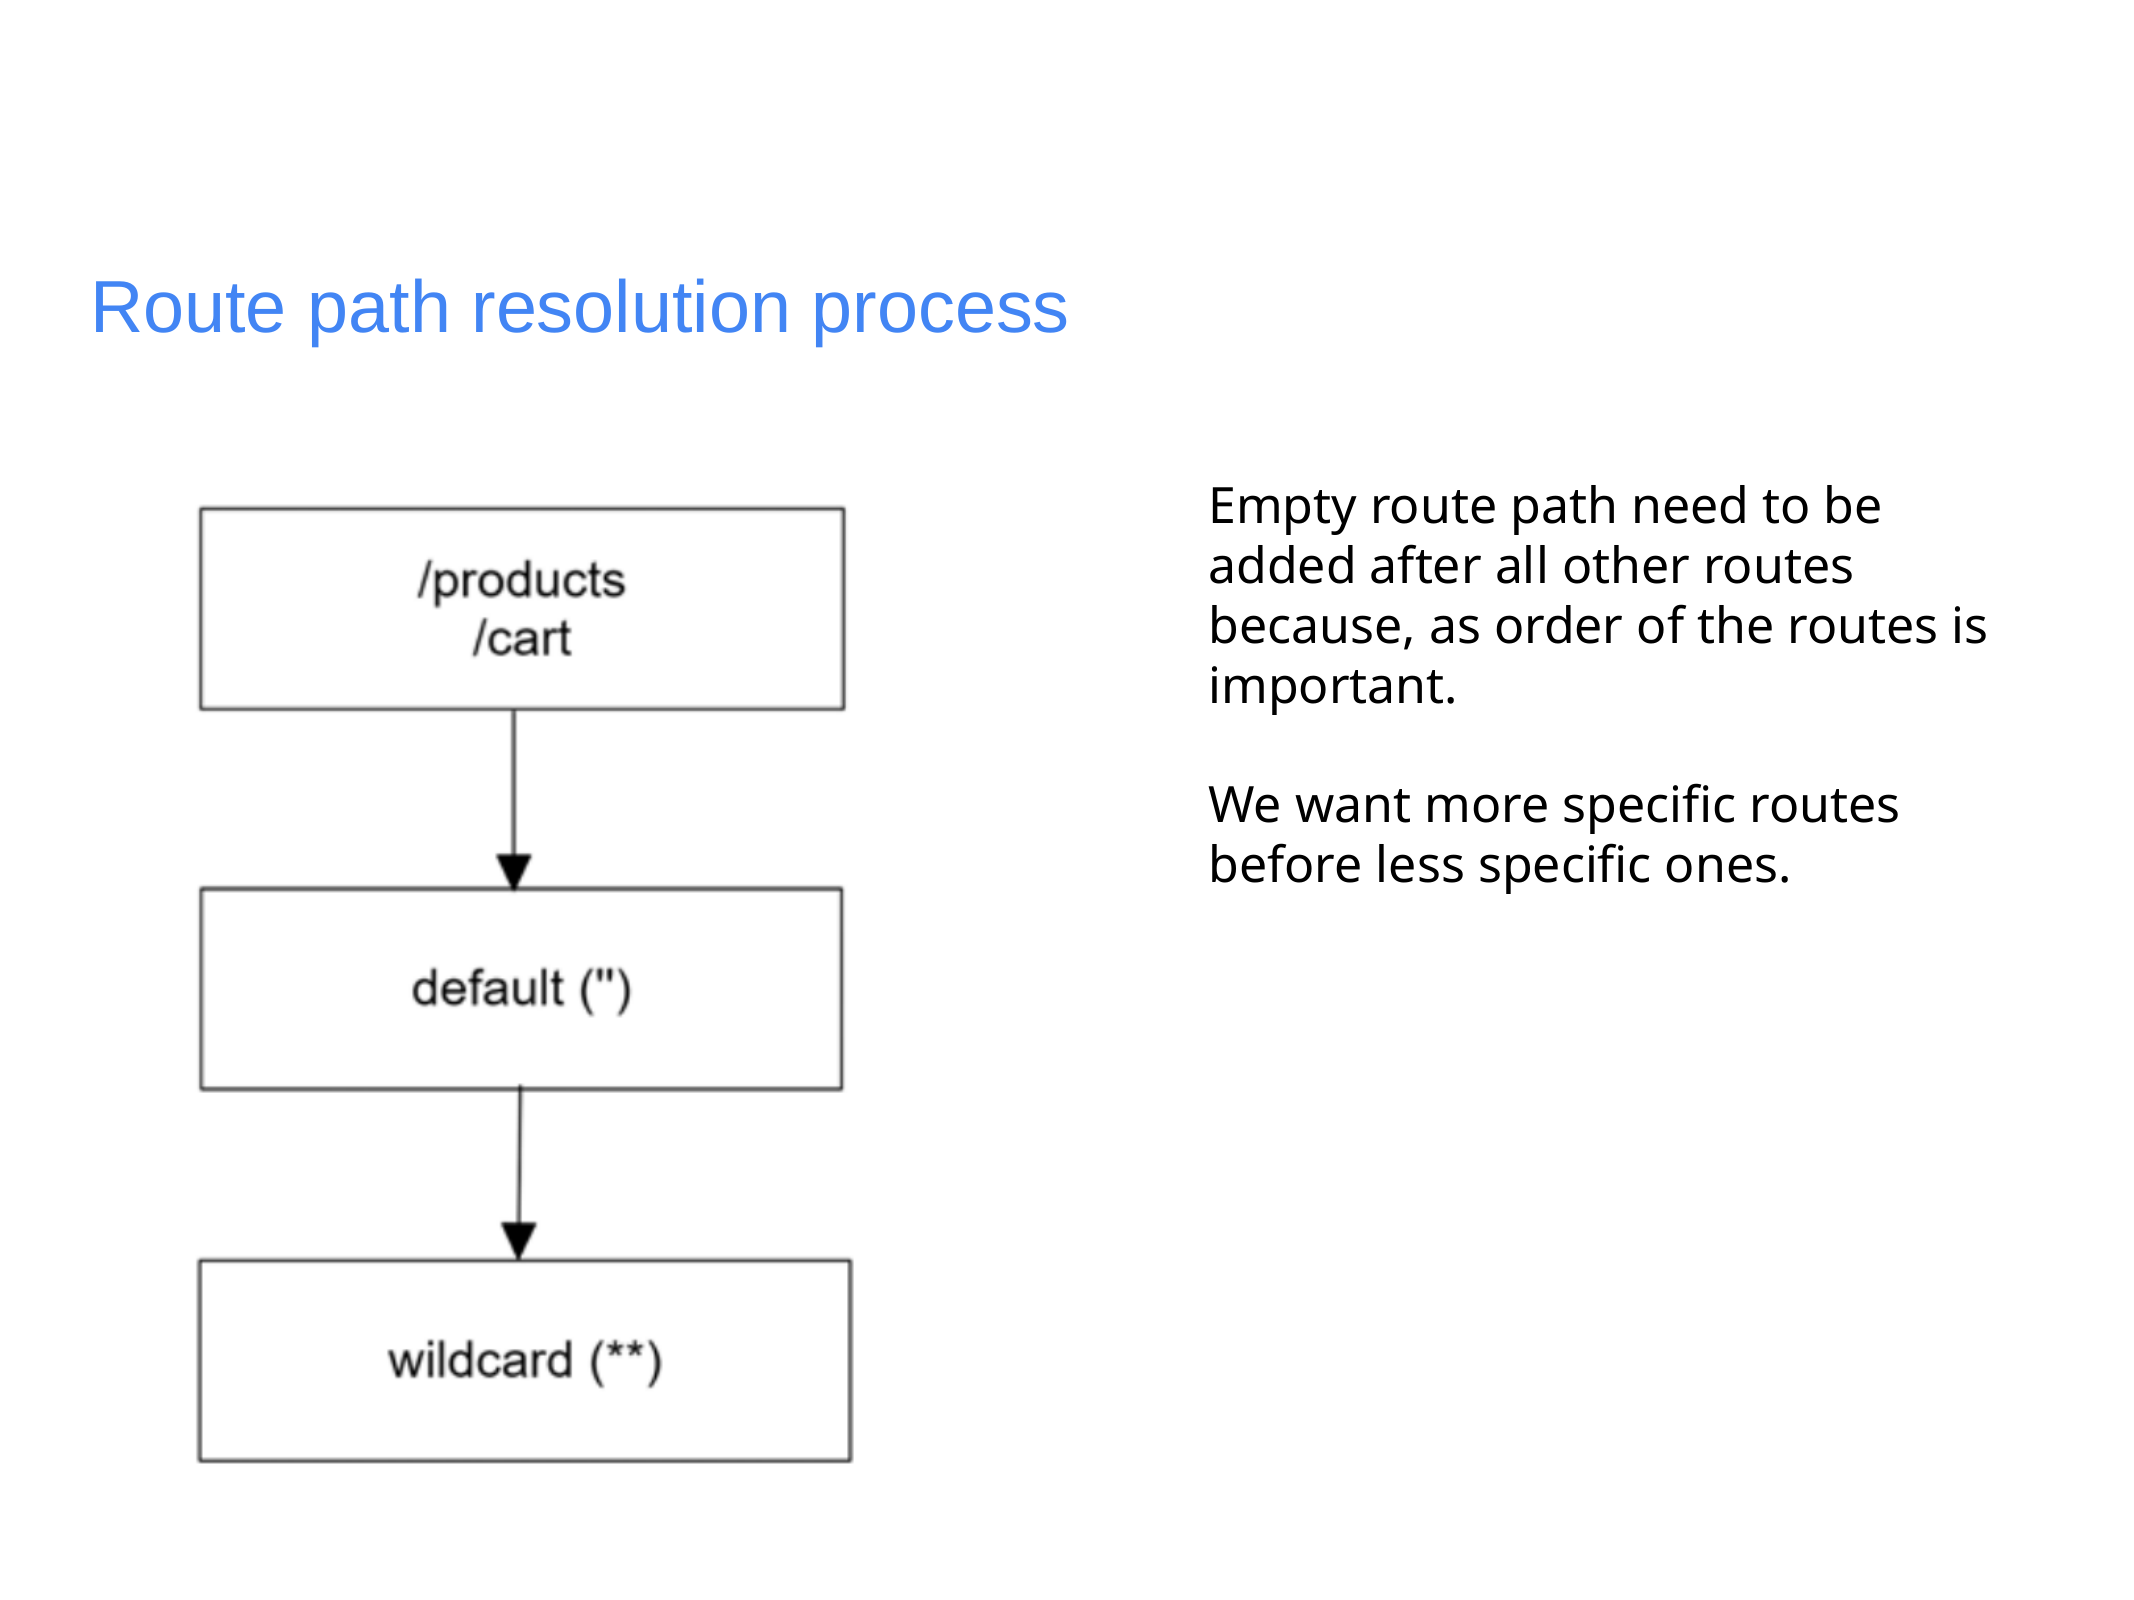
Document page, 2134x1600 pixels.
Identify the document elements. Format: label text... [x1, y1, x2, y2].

title Route path resolution process [66, 252, 2067, 371]
picture [126, 472, 915, 1520]
list Empty route path need to be added after all other routes because, as order of the routes is important. We want more specific routes before less specific ones. [1184, 450, 2067, 1452]
